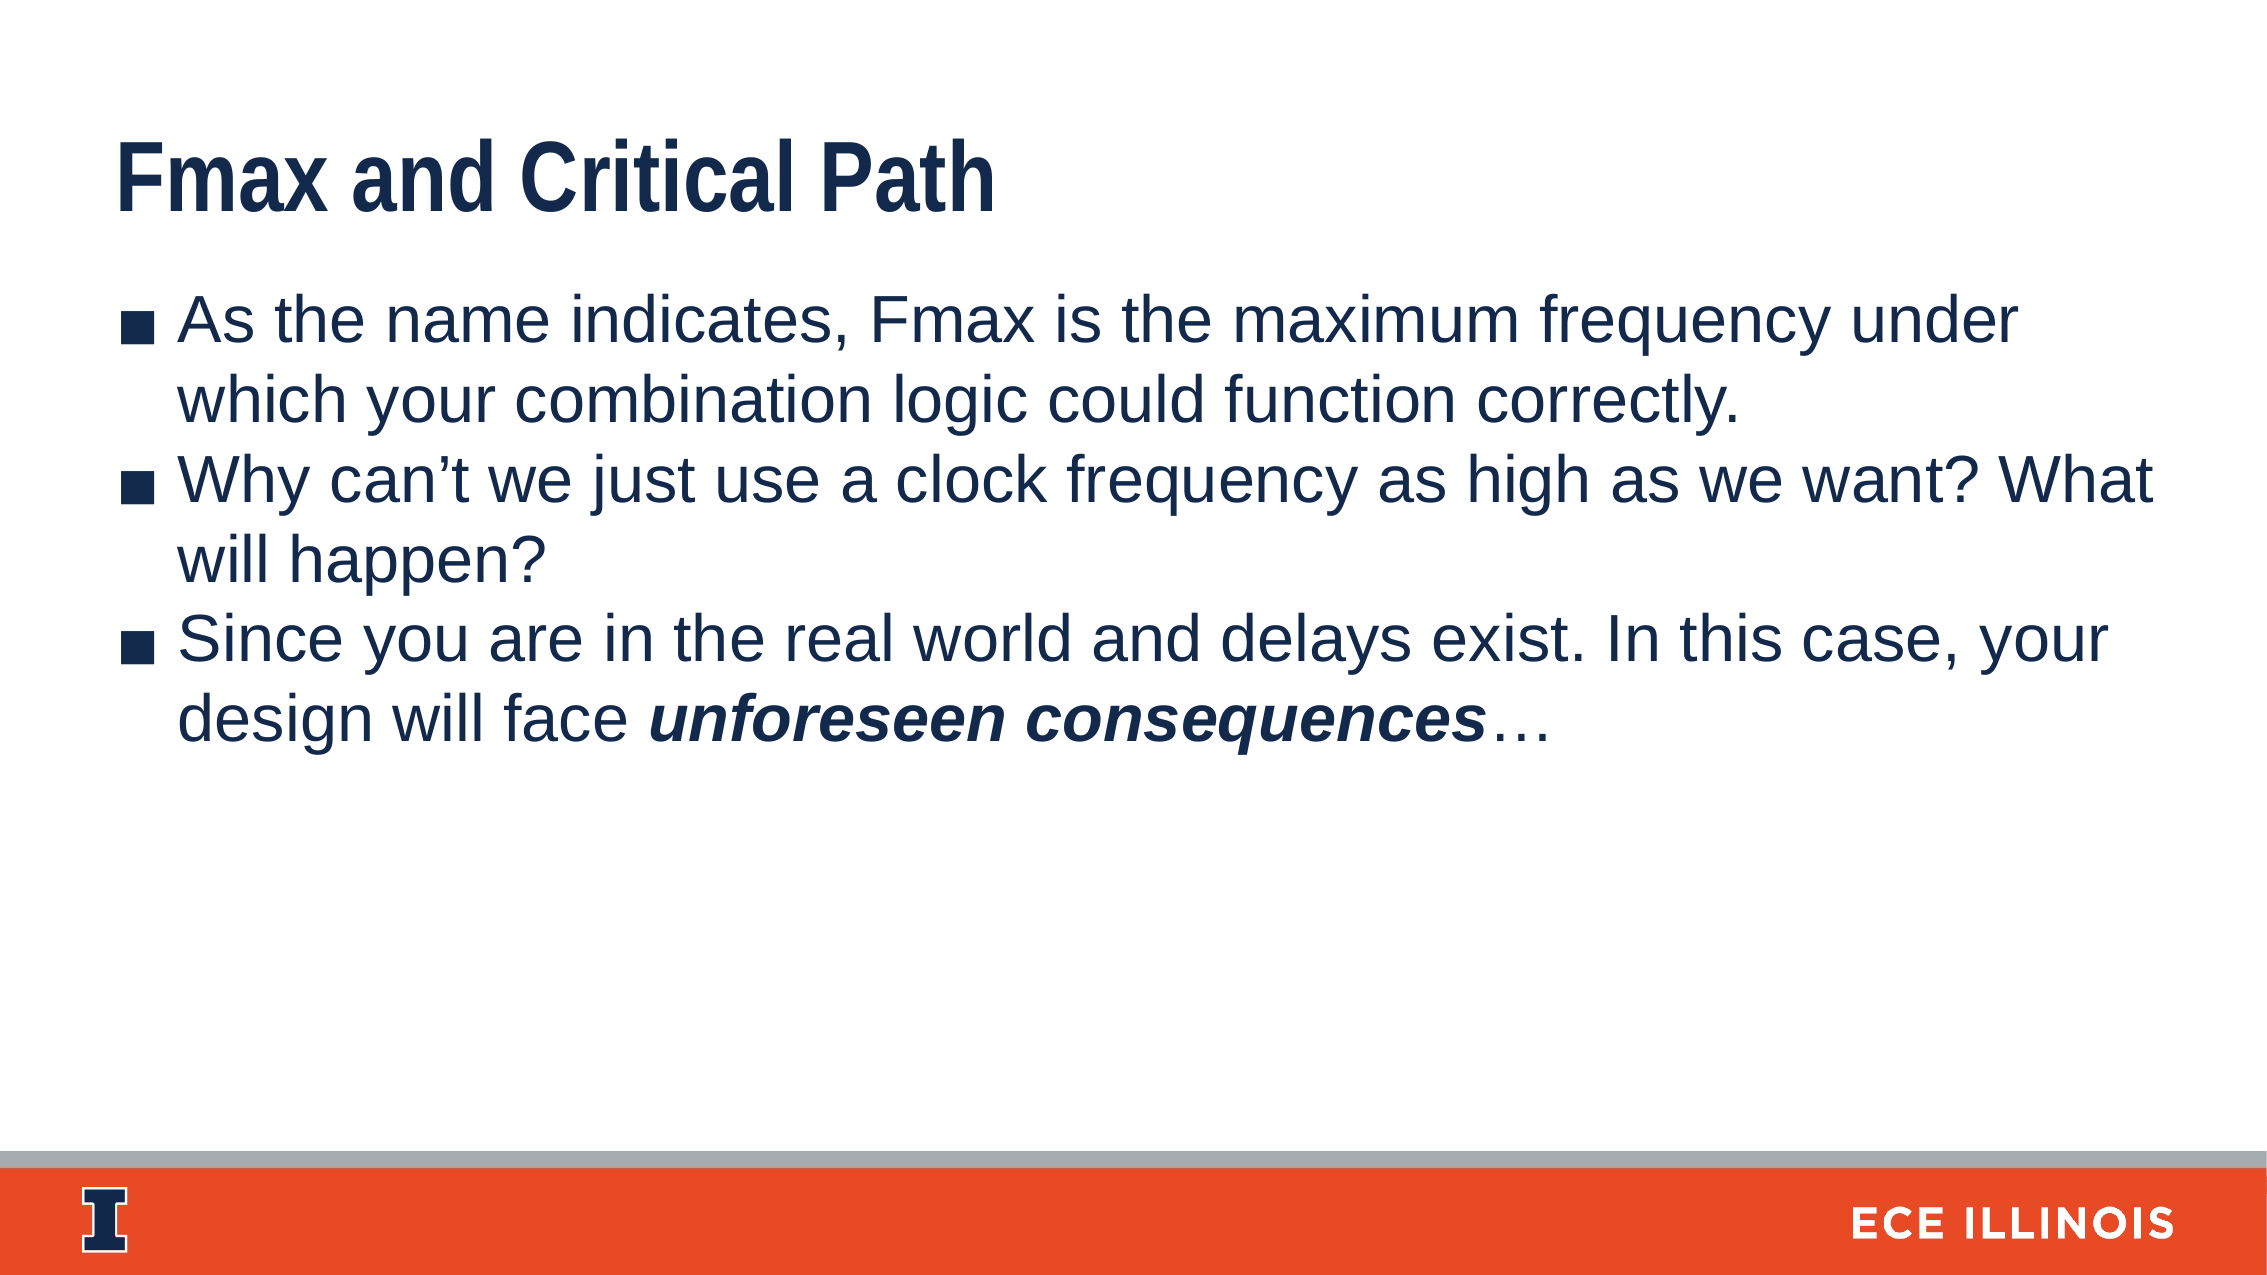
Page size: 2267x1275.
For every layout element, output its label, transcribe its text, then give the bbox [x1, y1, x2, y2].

list As the name indicates, Fmax is the maximum frequency under which your combination logic could function correctly. Why can’t we just use a clock frequency as high as we want? What will happen? Since you are in the real world and delays exist. In this case, your design will face unforeseen consequences… [100, 267, 2184, 1102]
list Fmax and Critical Path [100, 104, 2173, 224]
picture [0, 1151, 2267, 1258]
picture [1853, 1206, 2173, 1239]
